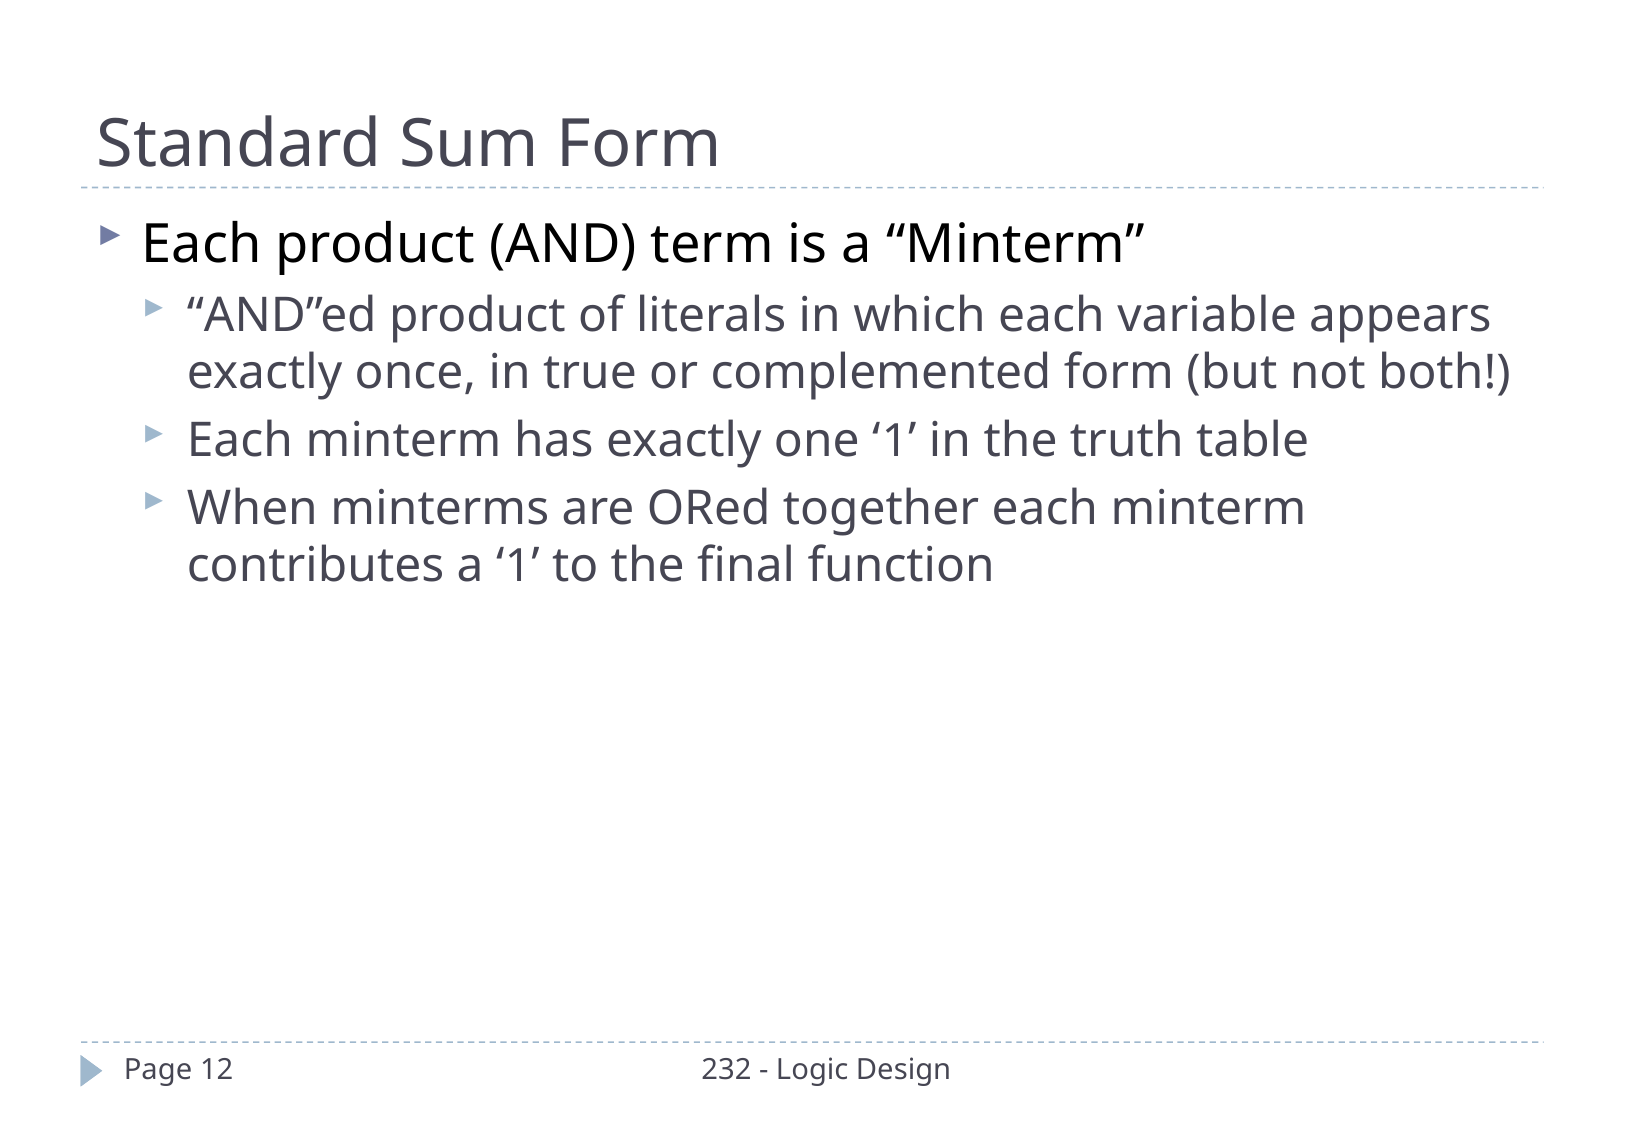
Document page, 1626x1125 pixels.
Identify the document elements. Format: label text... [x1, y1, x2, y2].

footer 232 - Logic Design [515, 1042, 1138, 1103]
list Each product (AND) term is a “Minterm” “AND”ed product of literals in which each variable appears exactly once, in true or complemented form (but not both!) Each minterm has exactly one ‘1’ in the truth table When minterms are ORed together each minterm contributes a ‘1’ to the final function [81, 200, 1544, 1006]
slide_number [1138, 1042, 1545, 1103]
slide_number Page 12 [108, 1042, 461, 1103]
title Standard Sum Form [81, 24, 1544, 188]
